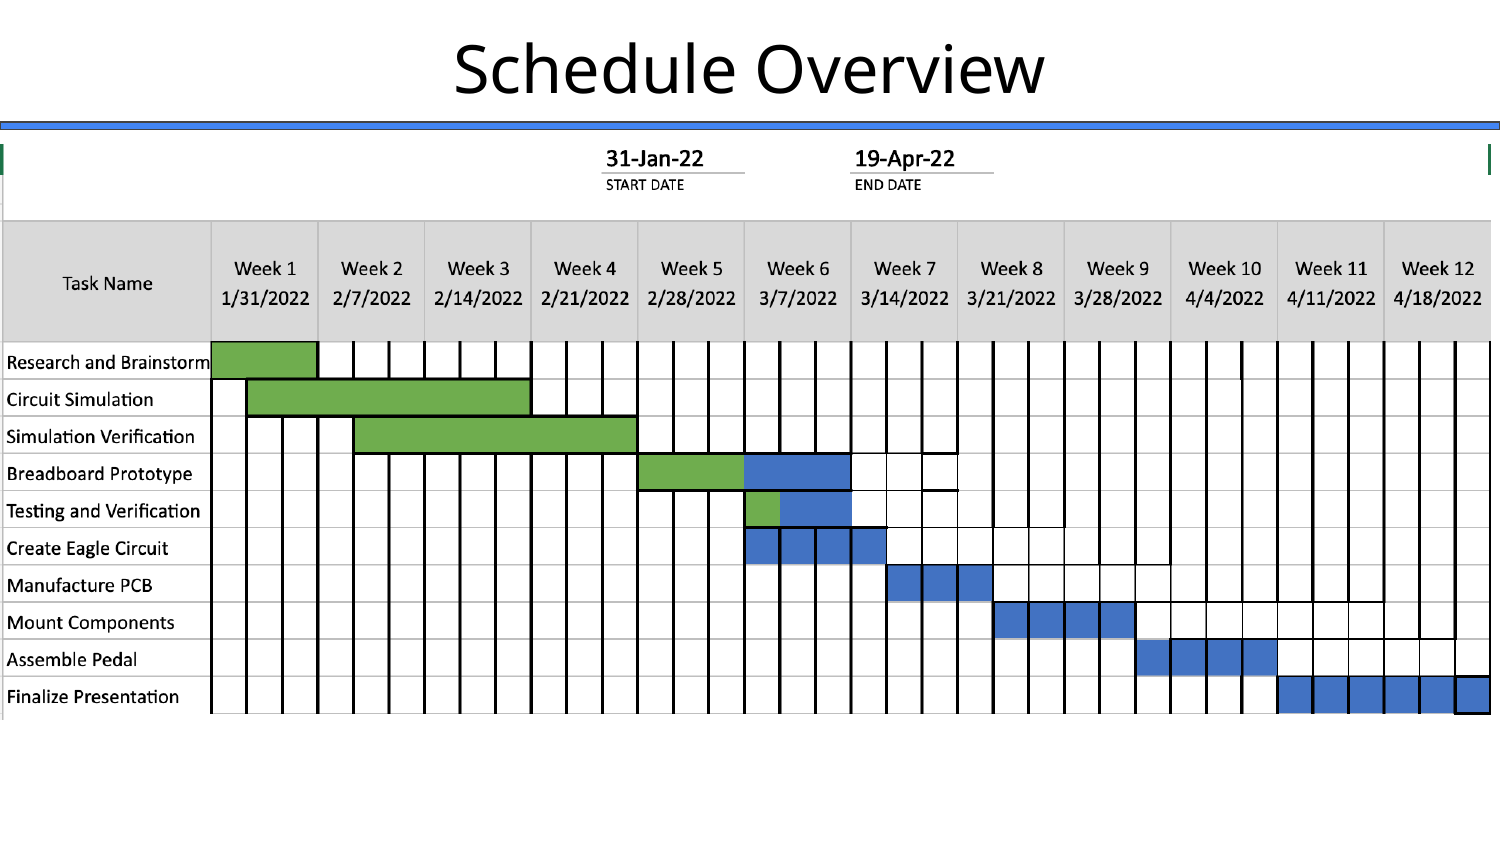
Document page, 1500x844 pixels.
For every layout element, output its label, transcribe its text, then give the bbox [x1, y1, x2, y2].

picture [0, 144, 1492, 720]
title Schedule Overview [75, 24, 1425, 122]
text_box [0, 122, 1500, 130]
